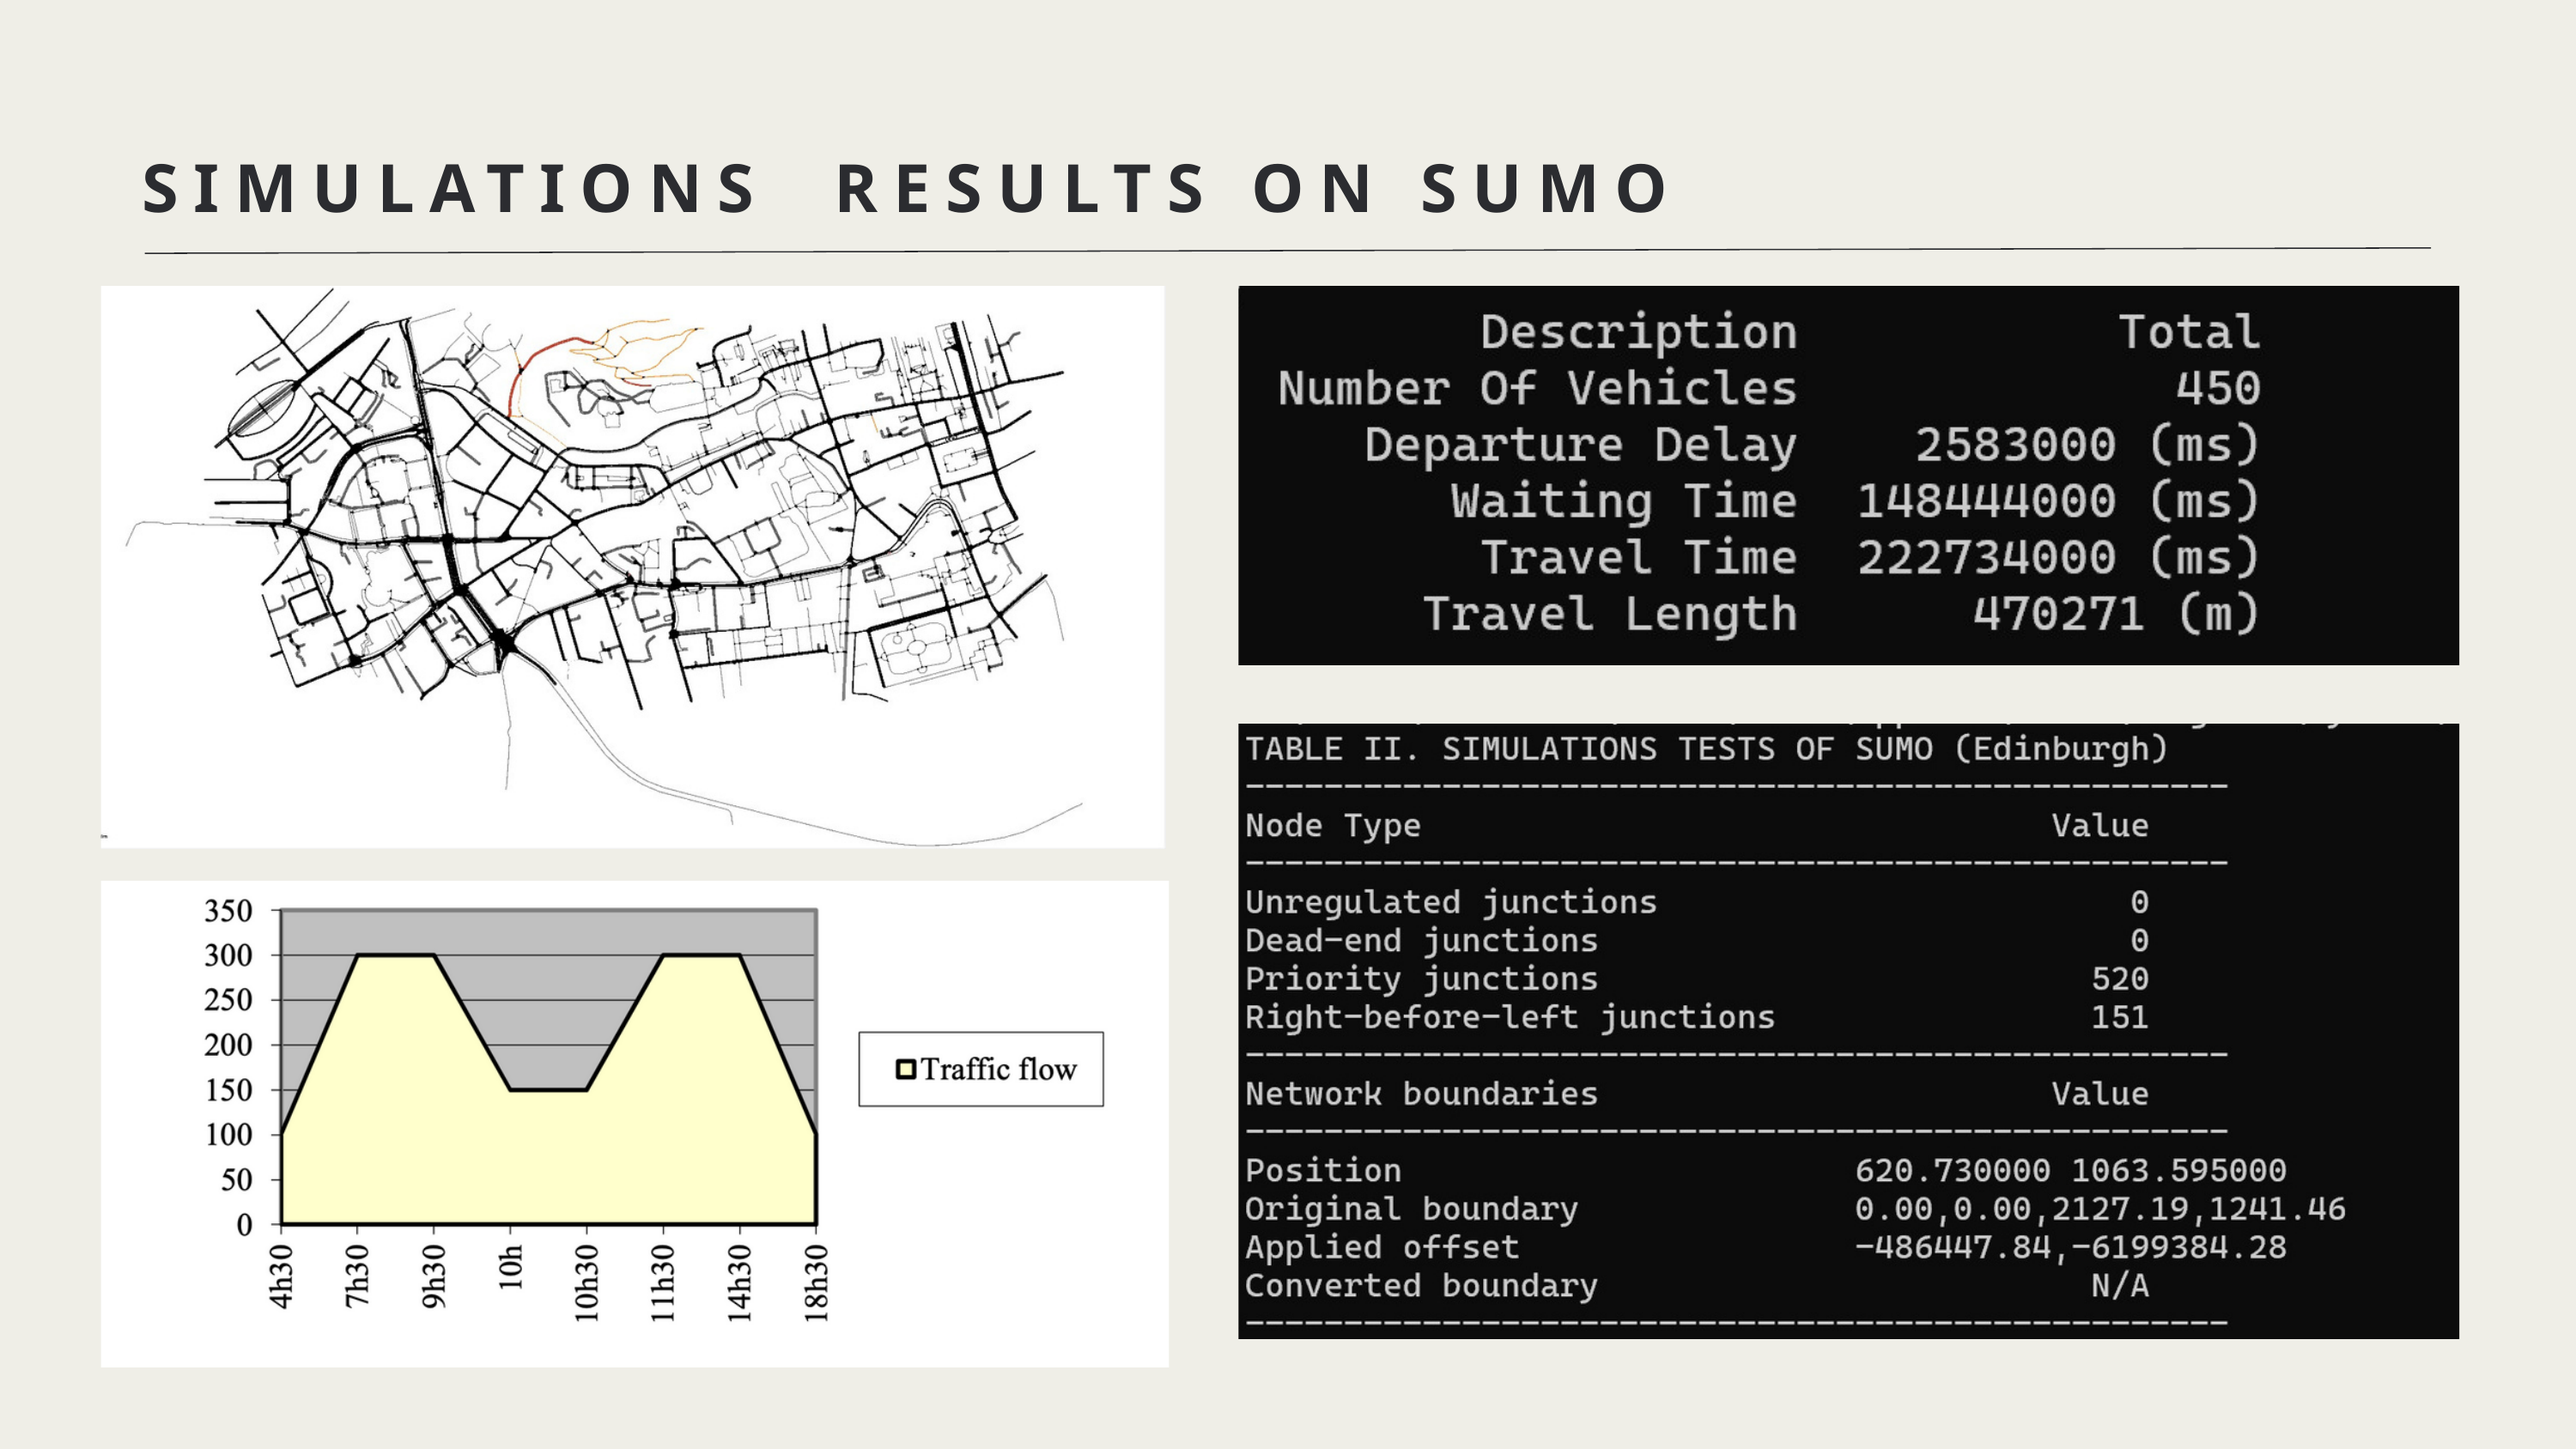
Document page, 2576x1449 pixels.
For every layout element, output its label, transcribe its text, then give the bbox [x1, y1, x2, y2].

text_box [1238, 724, 2460, 1339]
text_box [100, 881, 1170, 1367]
text_box [1238, 286, 2460, 665]
text_box SIMULATIONS RESULTS ON SUMO [142, 132, 2428, 226]
text_box [100, 286, 1166, 849]
